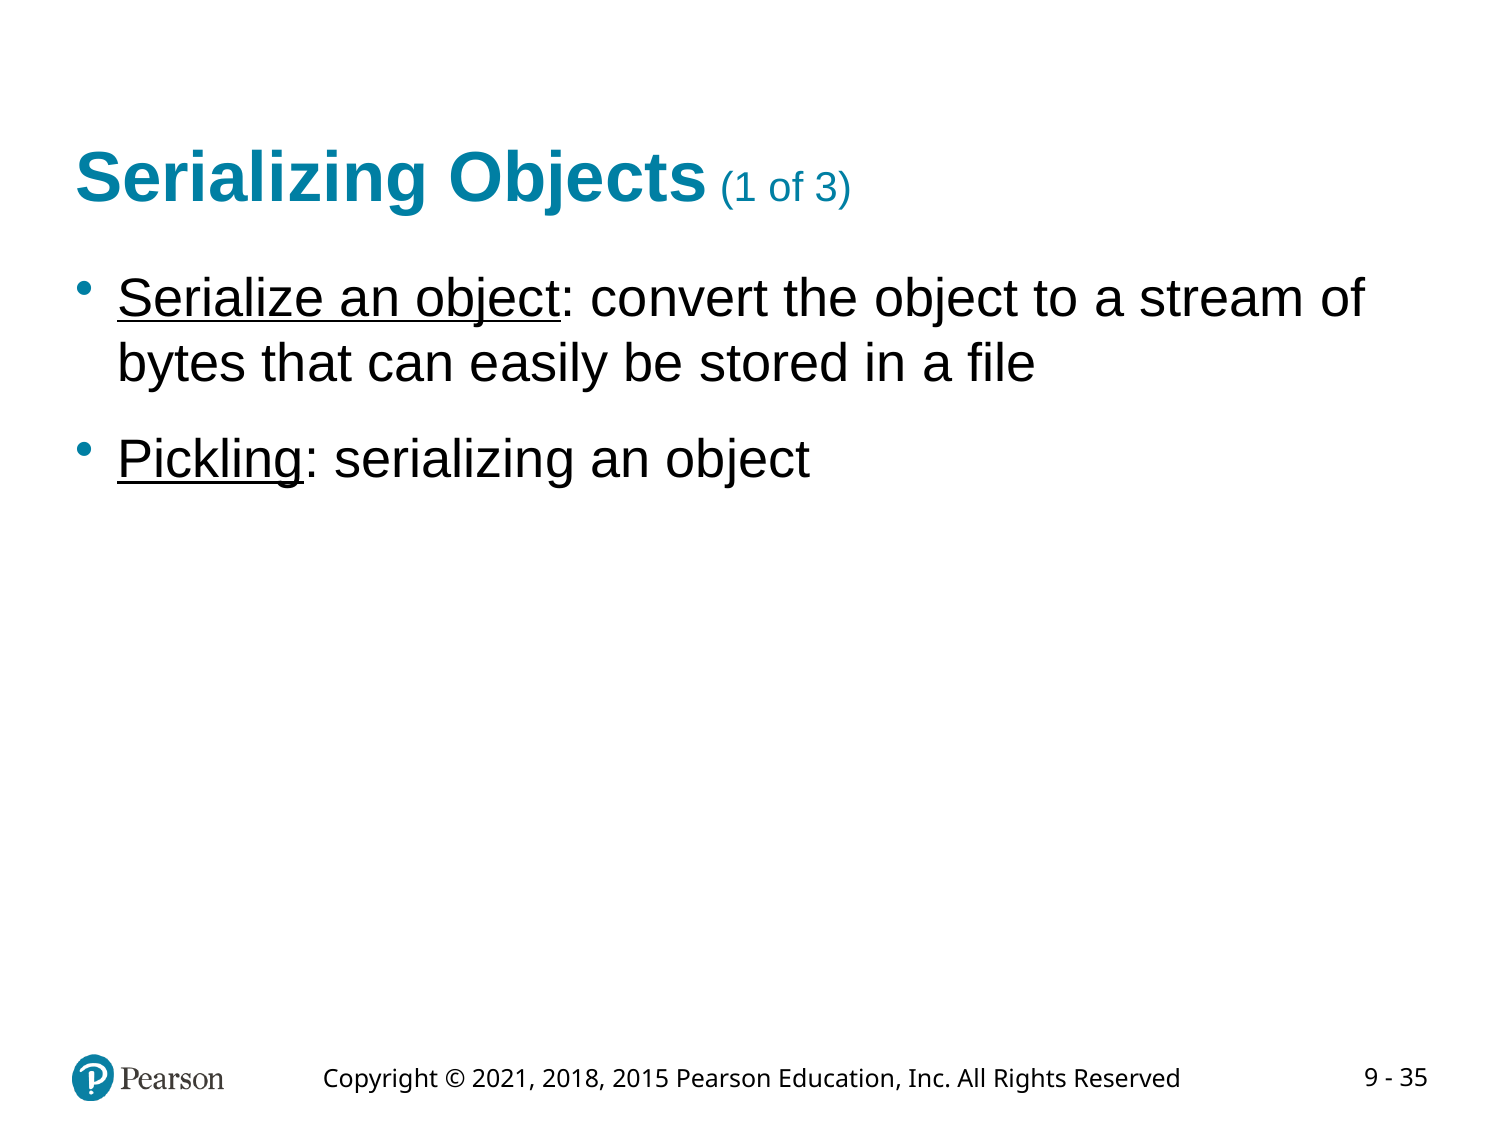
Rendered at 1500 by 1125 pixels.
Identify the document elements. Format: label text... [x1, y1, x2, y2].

picture [81, 1064, 107, 1089]
picture [99, 1054, 224, 1101]
picture [72, 1054, 89, 1072]
list Serialize an object: convert the object to a stream of bytes that can easily be stored in a file Pickling: serializing an object [75, 262, 1425, 1005]
picture [72, 1087, 83, 1101]
title Serializing Objects (1 of 3) [75, 35, 1425, 216]
